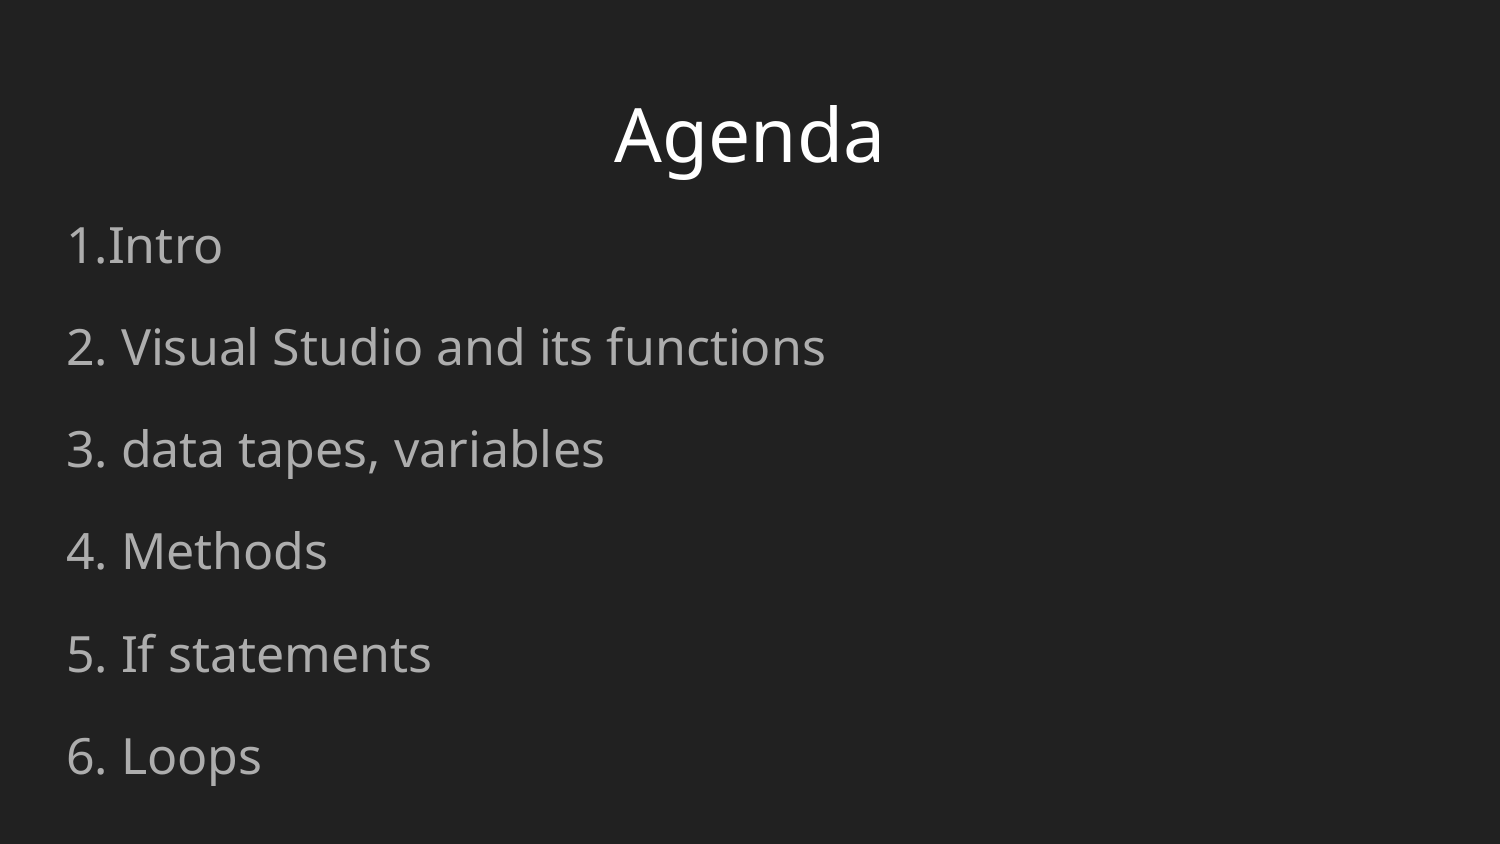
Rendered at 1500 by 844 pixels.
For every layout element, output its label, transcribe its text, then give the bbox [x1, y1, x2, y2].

list 1.Intro 2. Visual Studio and its functions 3. data tapes, variables 4. Methods 5. If statements 6. Loops [51, 189, 1449, 750]
title Agenda [51, 72, 1449, 167]
